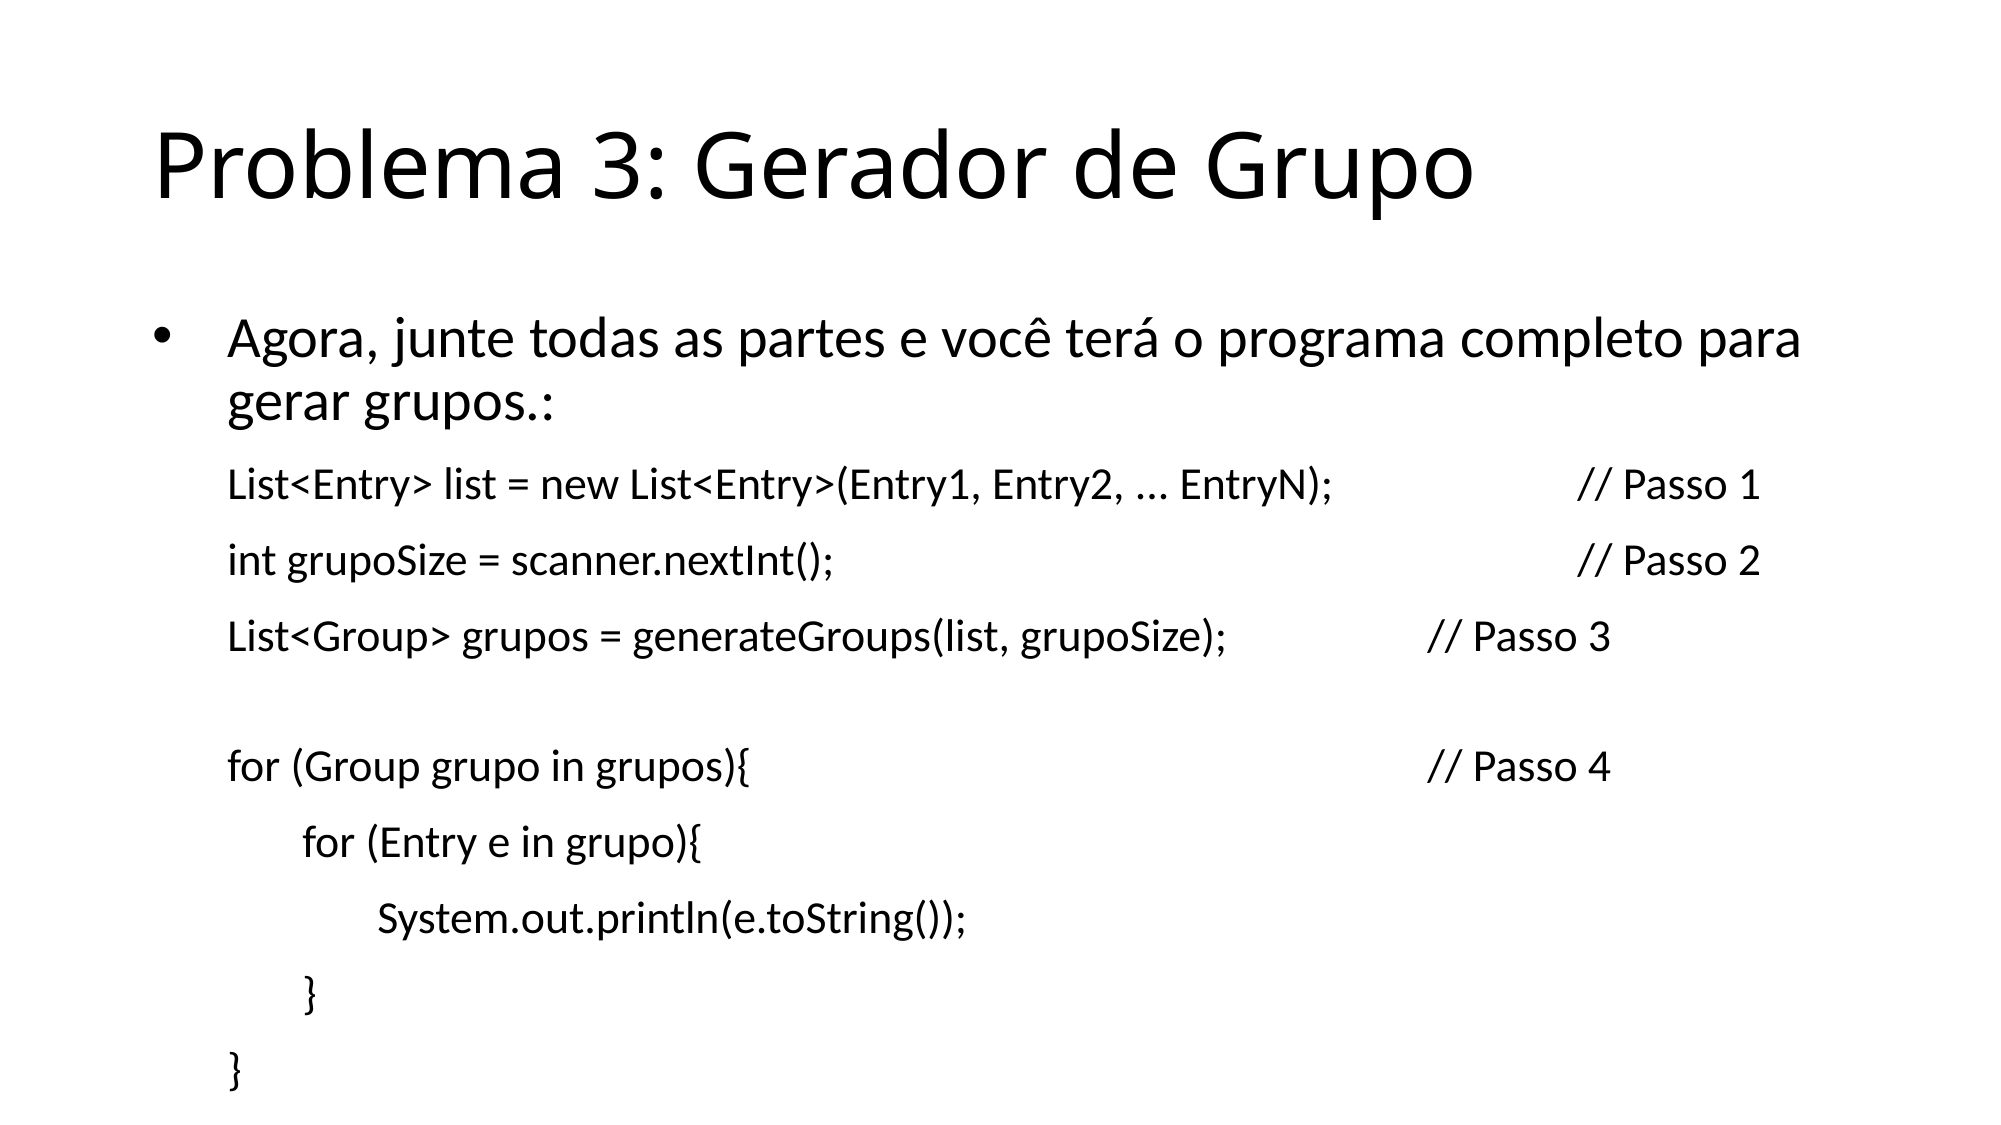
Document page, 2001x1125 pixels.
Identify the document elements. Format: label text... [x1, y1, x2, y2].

title Problema 3: Gerador de Grupo [137, 59, 1863, 278]
list Agora, junte todas as partes e você terá o programa completo para gerar grupos.: List<Entry> list = new List<Entry>(Entry1, Entry2, ... EntryN); // Passo 1 int grupoSize = scanner.nextInt(); // Passo 2 List<Group> grupos = generateGroups(list, grupoSize); // Passo 3 for (Group grupo in grupos){ // Passo 4 for (Entry e in grupo){ System.out.println(e.toString()); } } [137, 299, 1863, 1014]
